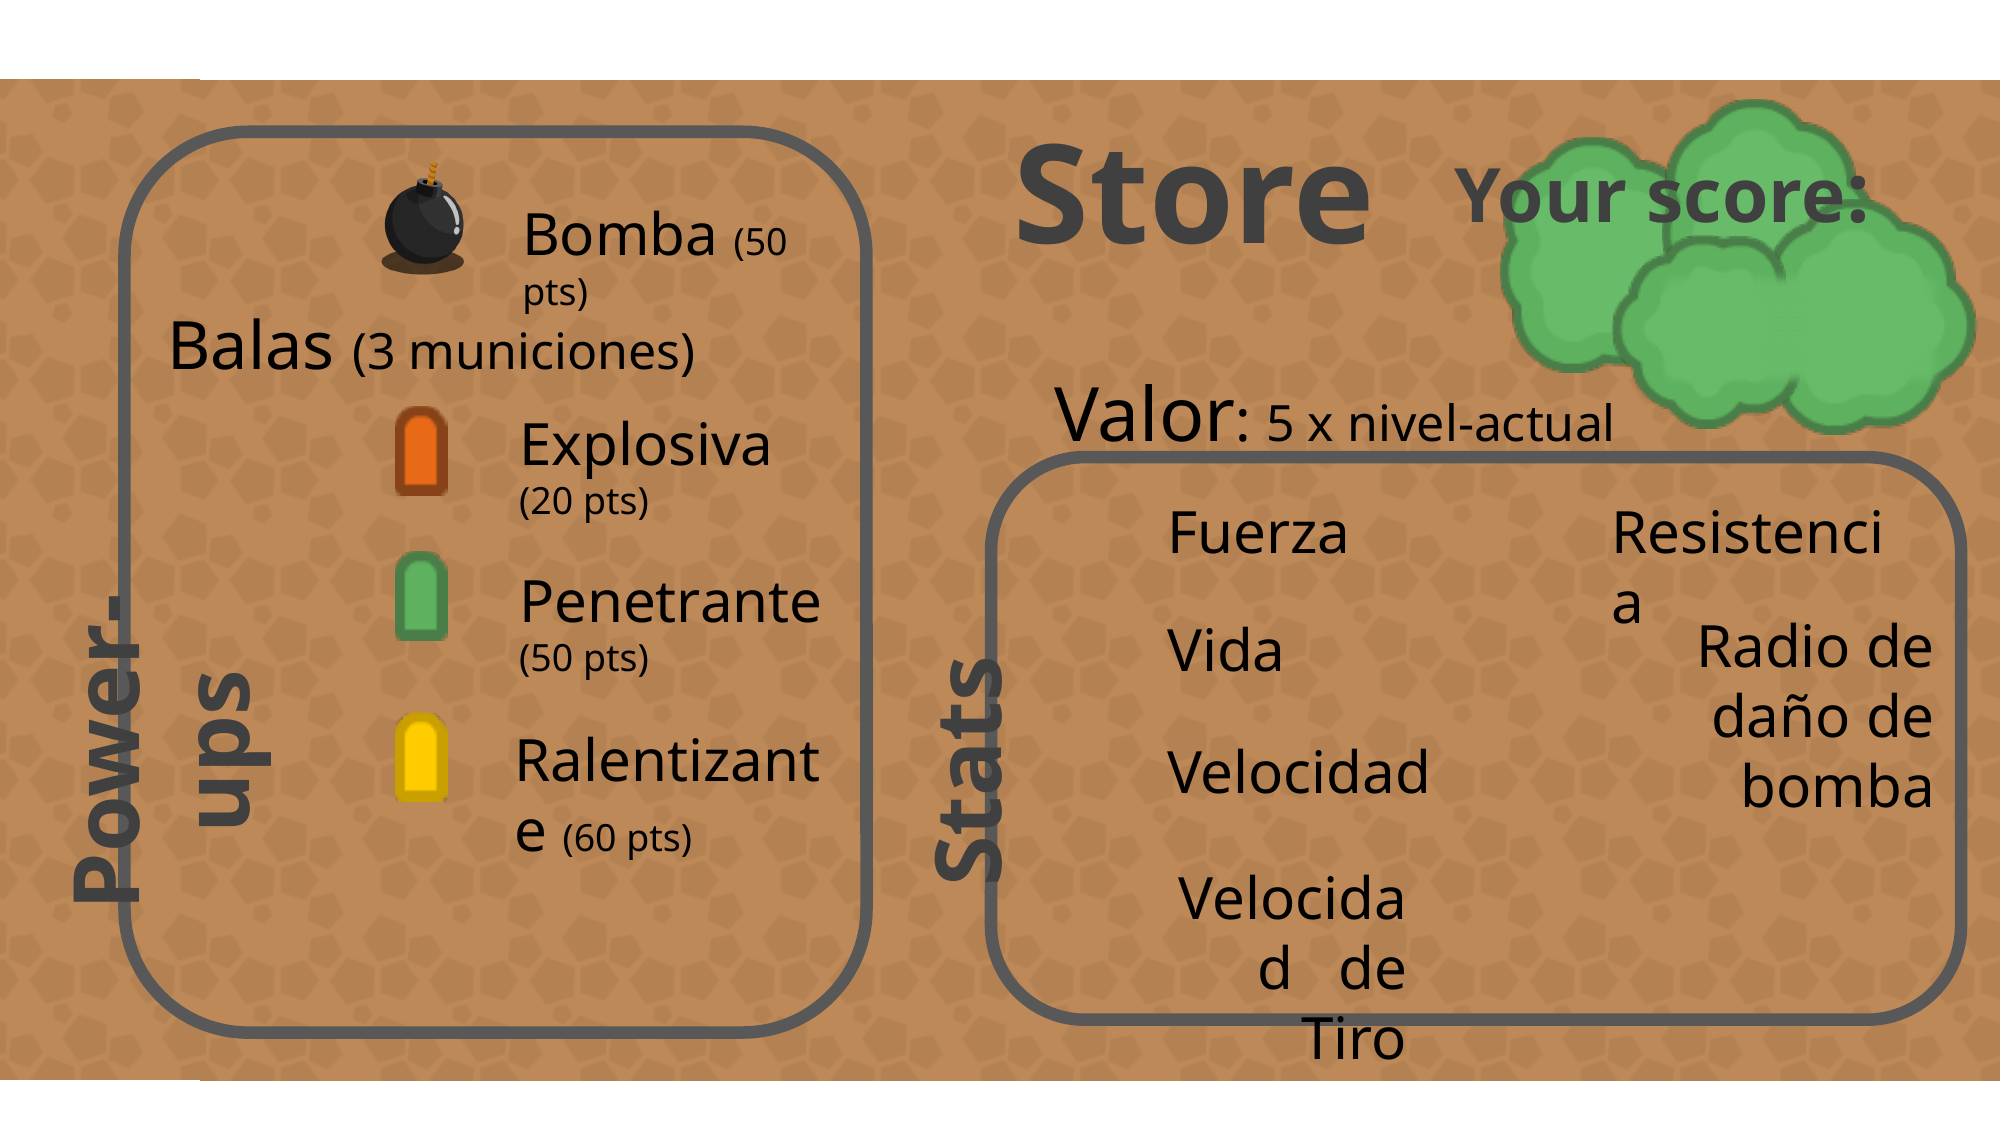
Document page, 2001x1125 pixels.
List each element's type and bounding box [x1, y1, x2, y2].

text_box [0, 79, 2000, 1081]
text_box [1499, 99, 1978, 435]
picture [395, 406, 448, 496]
picture [395, 712, 448, 802]
picture [395, 551, 448, 641]
picture [363, 158, 482, 277]
